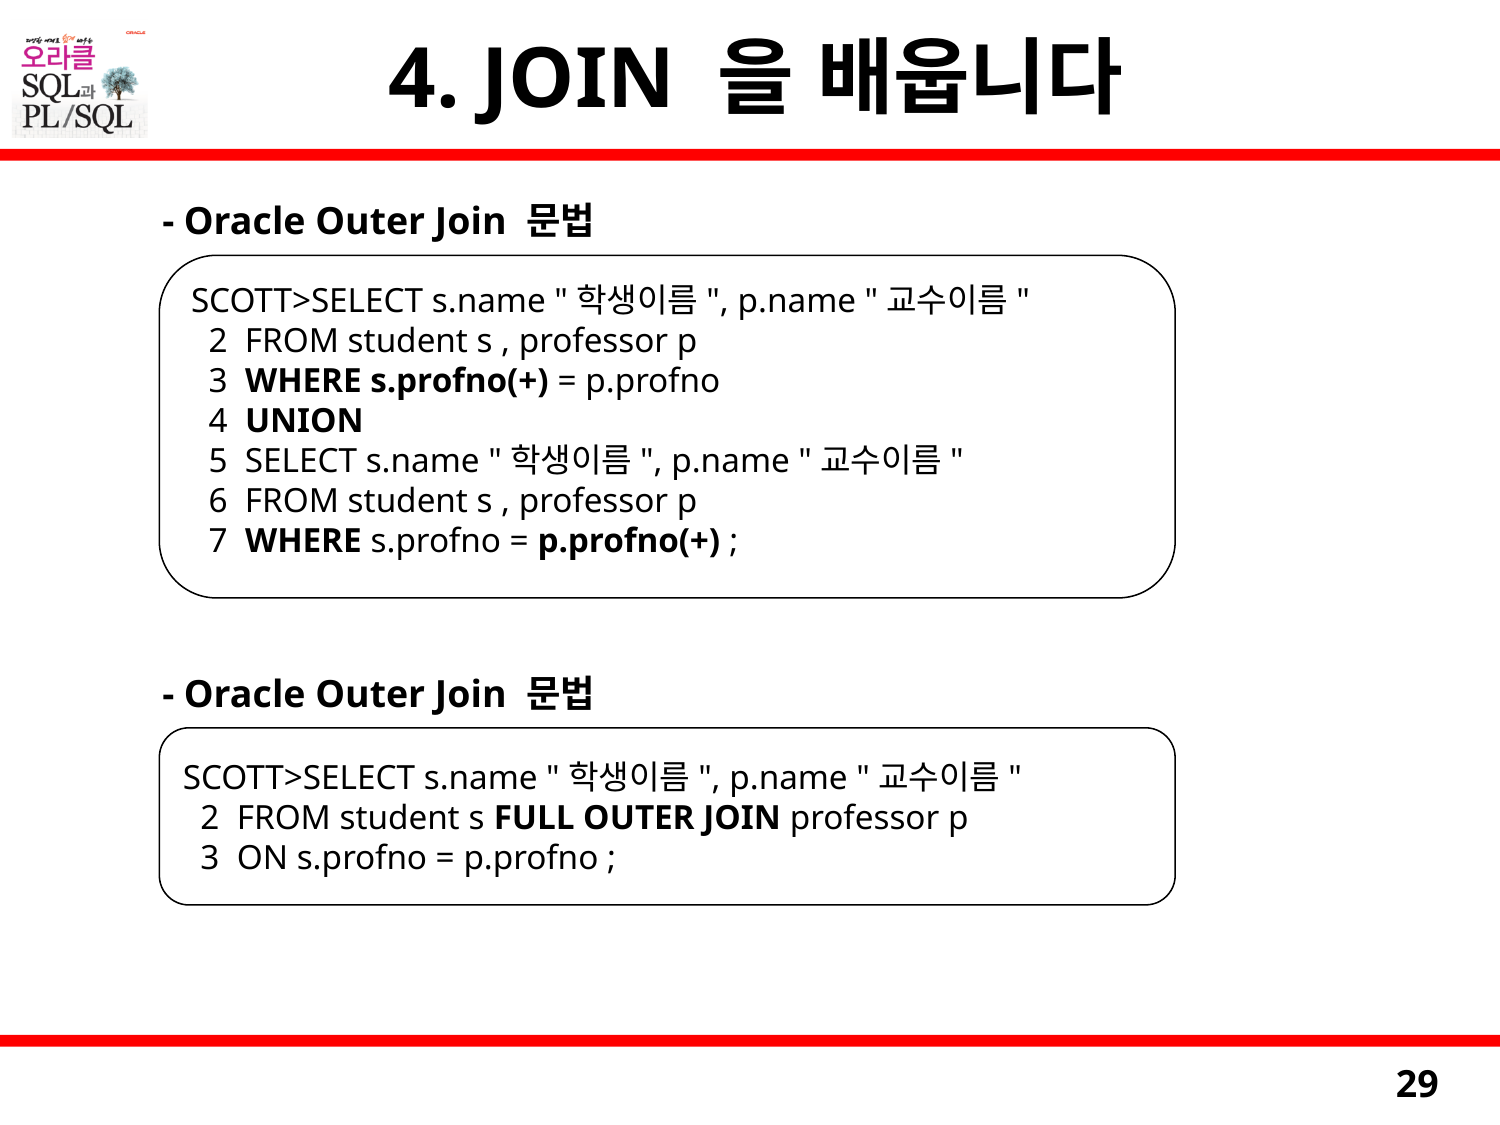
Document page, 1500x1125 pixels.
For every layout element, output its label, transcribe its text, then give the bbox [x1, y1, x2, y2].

picture [11, 19, 148, 138]
text_box [0, 1033, 1500, 1049]
text_box SCOTT>SELECT s.name "학생이름", p.name "교수이름" 2 FROM student s , professor p 3 WHERE s.profno(+) = p.profno 4 UNION 5 SELECT s.name "학생이름", p.name "교수이름" 6 FROM student s , professor p 7 WHERE s.profno = p.profno(+) ; [159, 255, 1176, 598]
text_box [0, 147, 1500, 163]
text_box SCOTT>SELECT s.name "학생이름", p.name "교수이름" 2 FROM student s FULL OUTER JOIN professor p 3 ON s.profno = p.profno ; [159, 727, 1176, 905]
text_box - Oracle Outer Join 문법 [145, 171, 634, 269]
text_box - Oracle Outer Join 문법 [145, 643, 634, 742]
text_box 4. JOIN 을 배웁니다 [252, 0, 1260, 151]
text_box 29 [1362, 1056, 1473, 1108]
